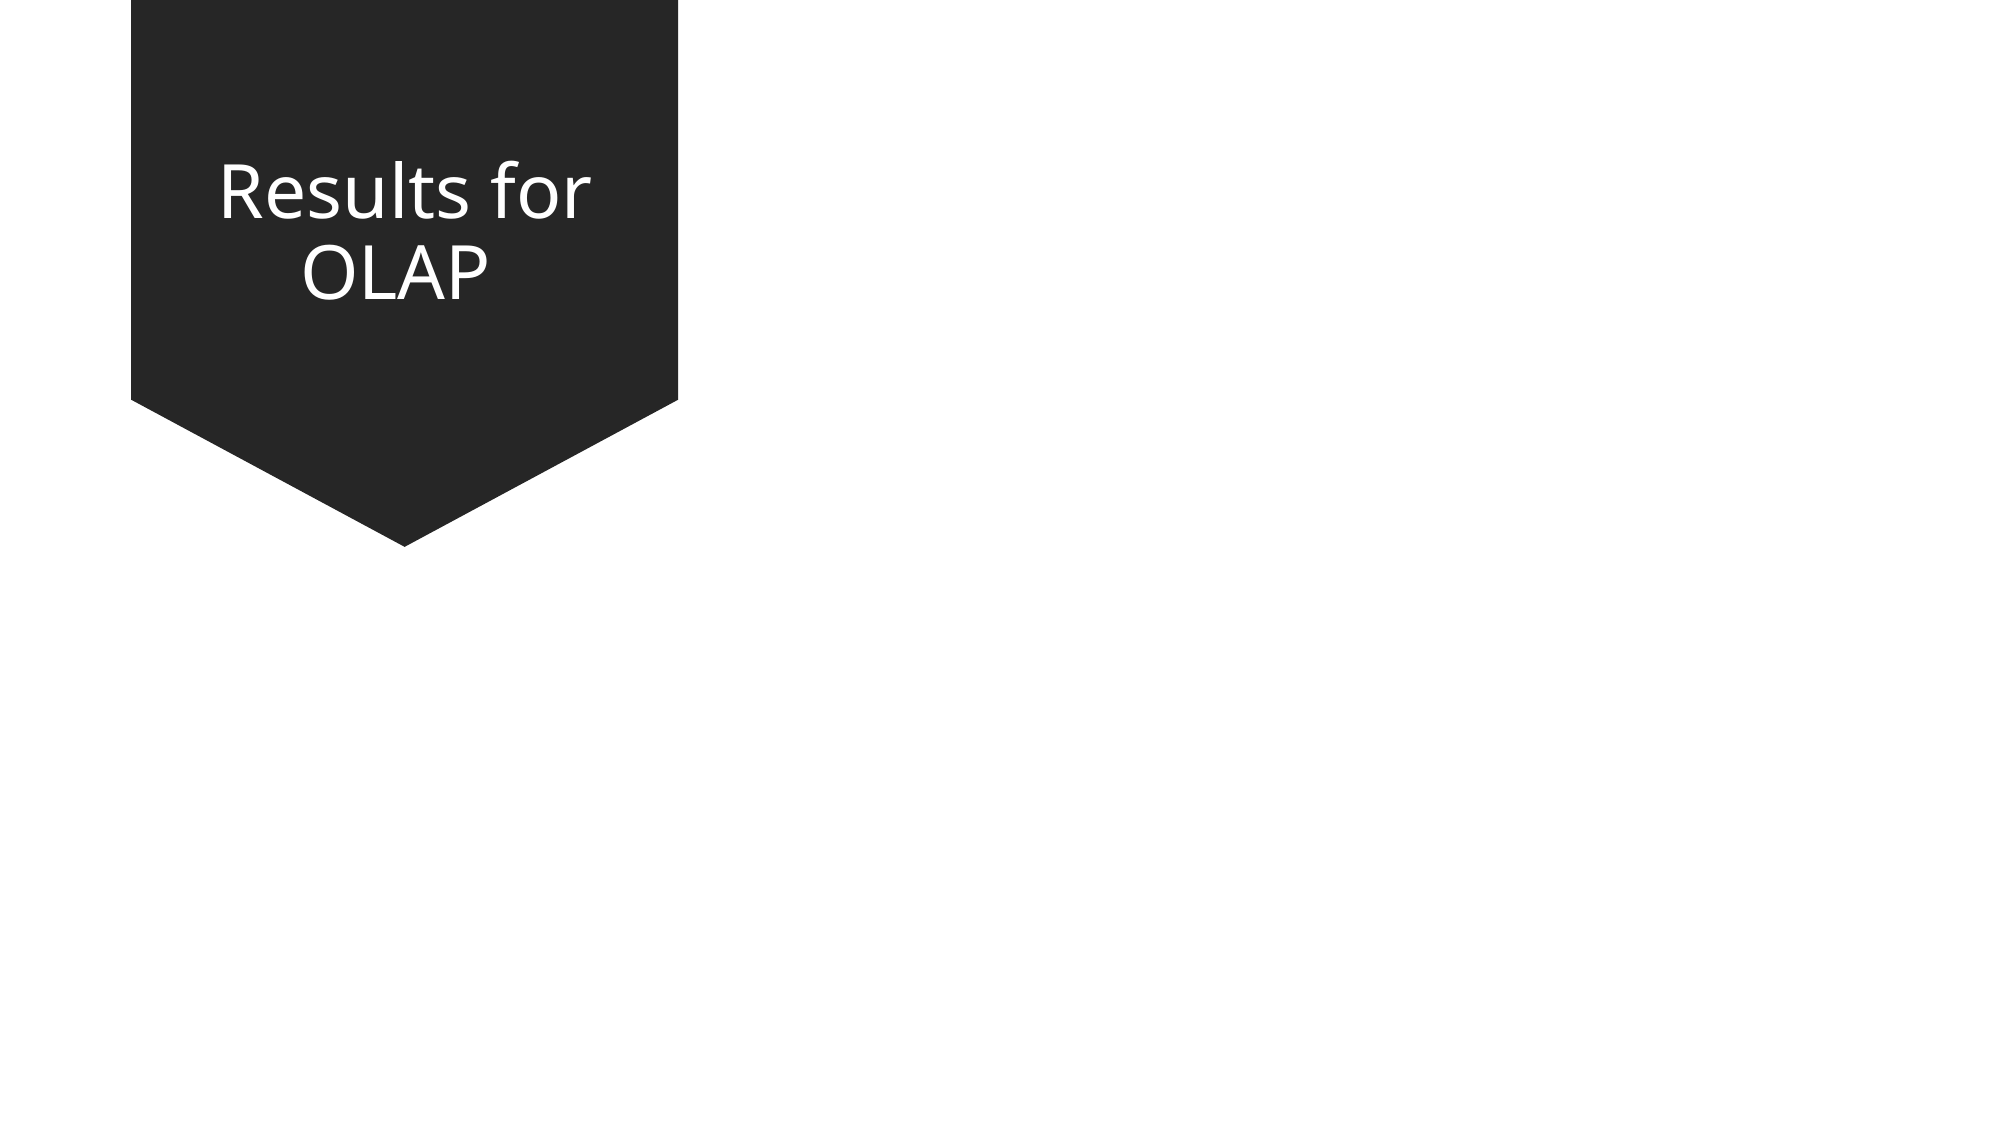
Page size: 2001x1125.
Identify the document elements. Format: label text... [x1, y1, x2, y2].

title Results for OLAP [168, 31, 643, 440]
text_box [203, 440, 606, 549]
text_box [130, 0, 680, 421]
